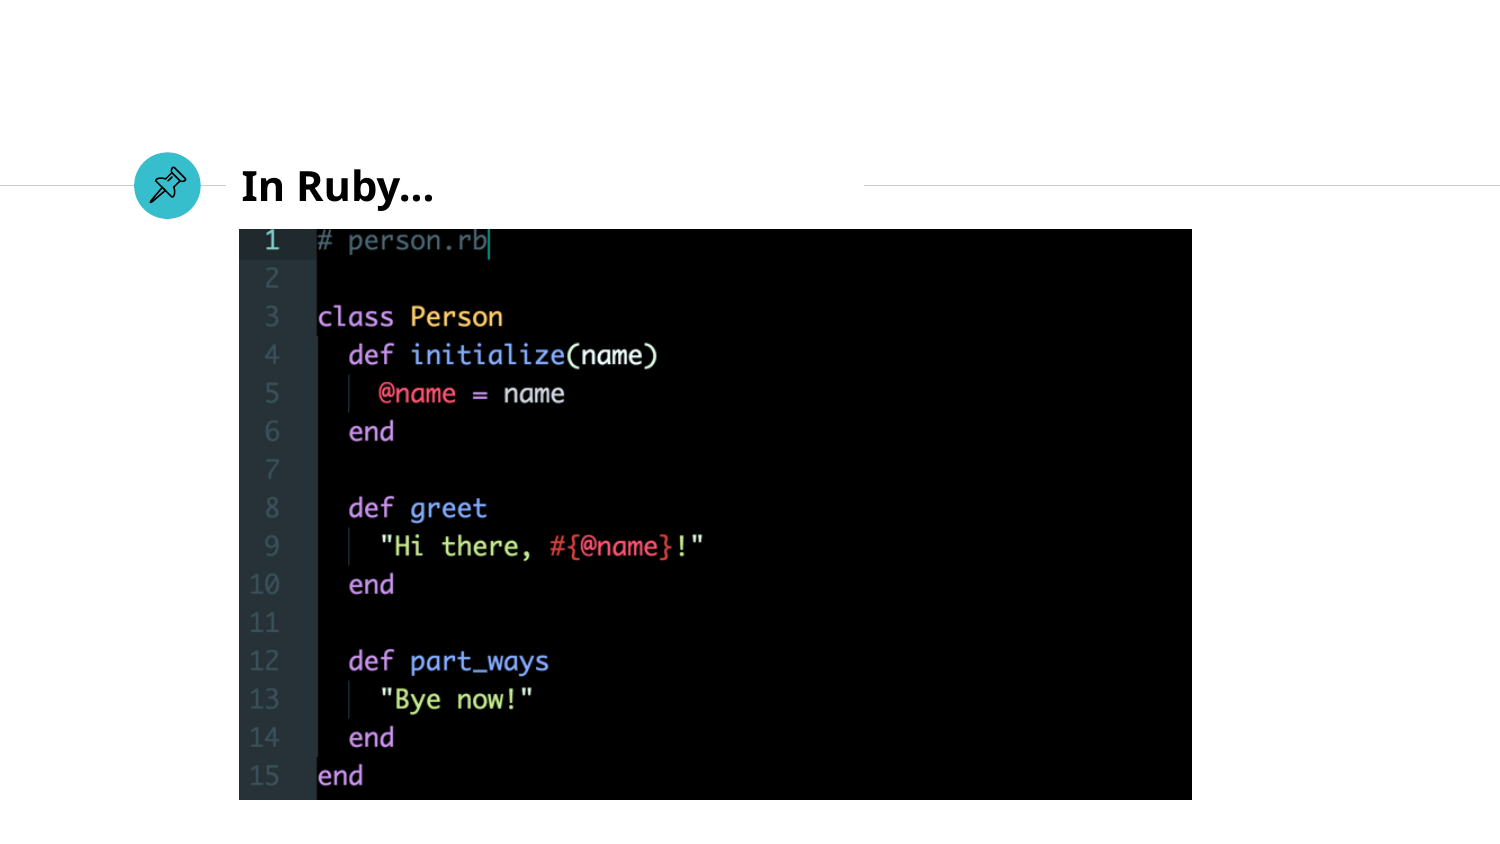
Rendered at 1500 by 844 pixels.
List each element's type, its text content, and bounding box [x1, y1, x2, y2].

picture [238, 228, 1192, 800]
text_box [150, 166, 186, 203]
title In Ruby... [226, 149, 859, 221]
